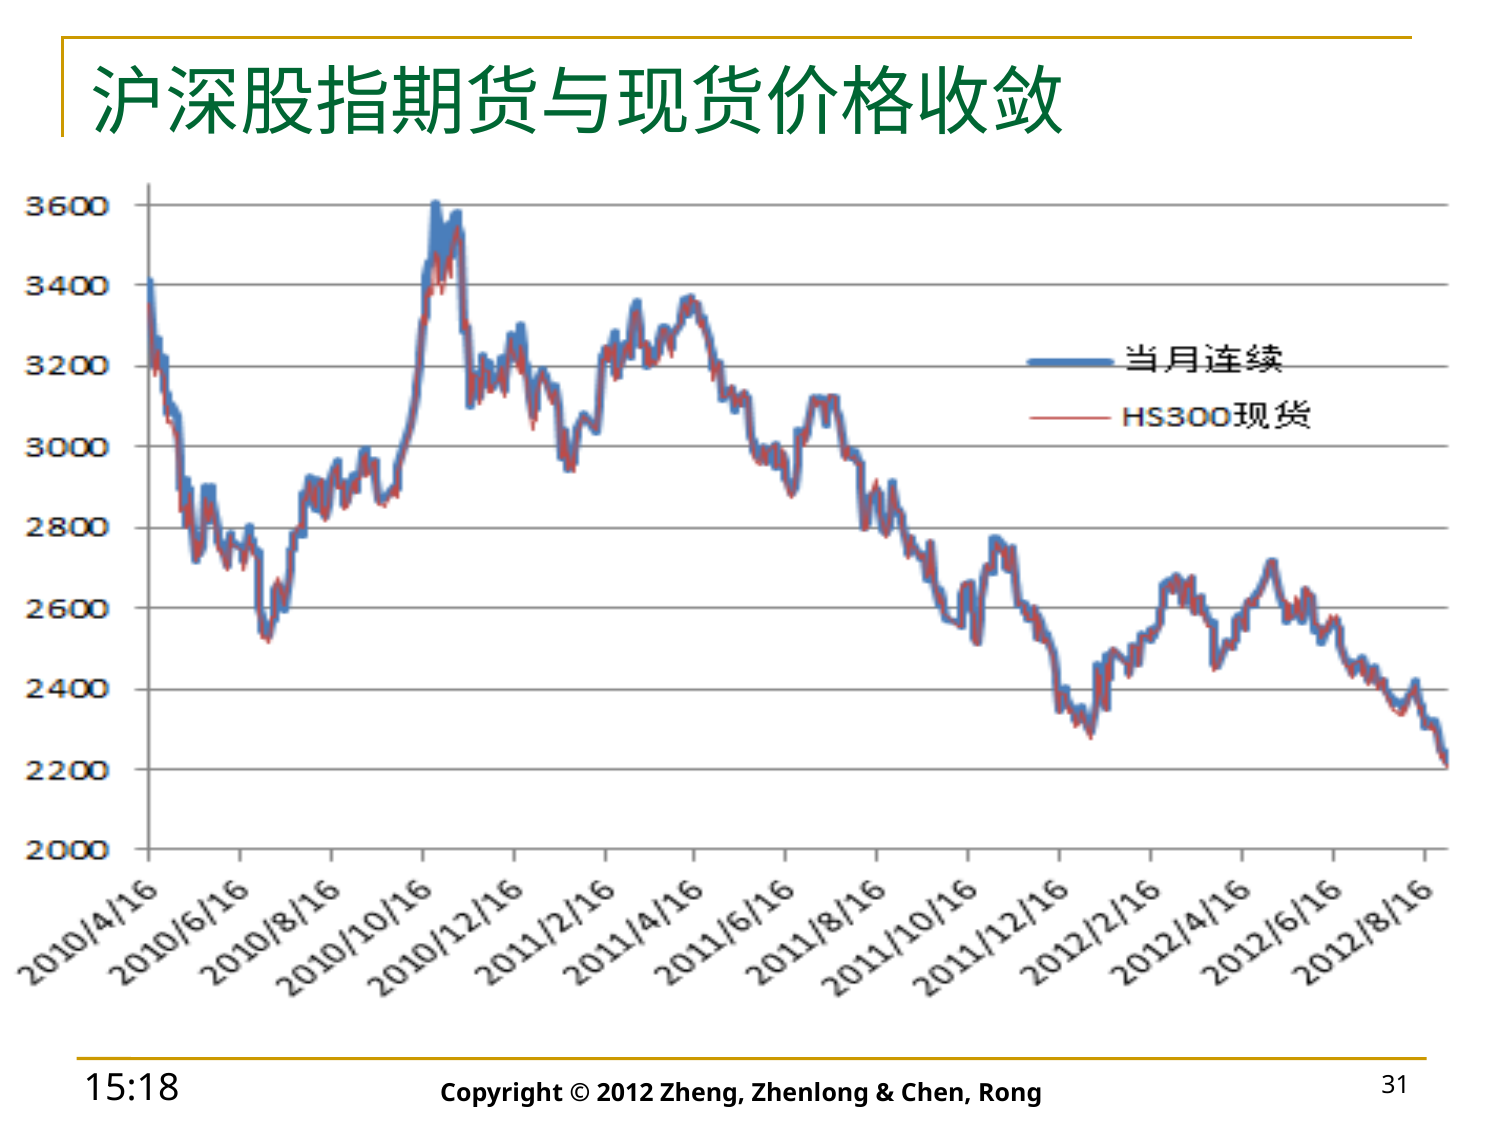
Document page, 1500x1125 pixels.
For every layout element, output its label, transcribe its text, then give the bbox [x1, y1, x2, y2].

picture [0, 160, 1500, 1024]
slide_number 31 [1074, 1034, 1426, 1111]
title 沪深股指期货与现货价格收敛 [74, 45, 1426, 158]
footer Copyright © 2012 Zheng, Zhenlong & Chen, Rong [296, 1042, 1188, 1118]
